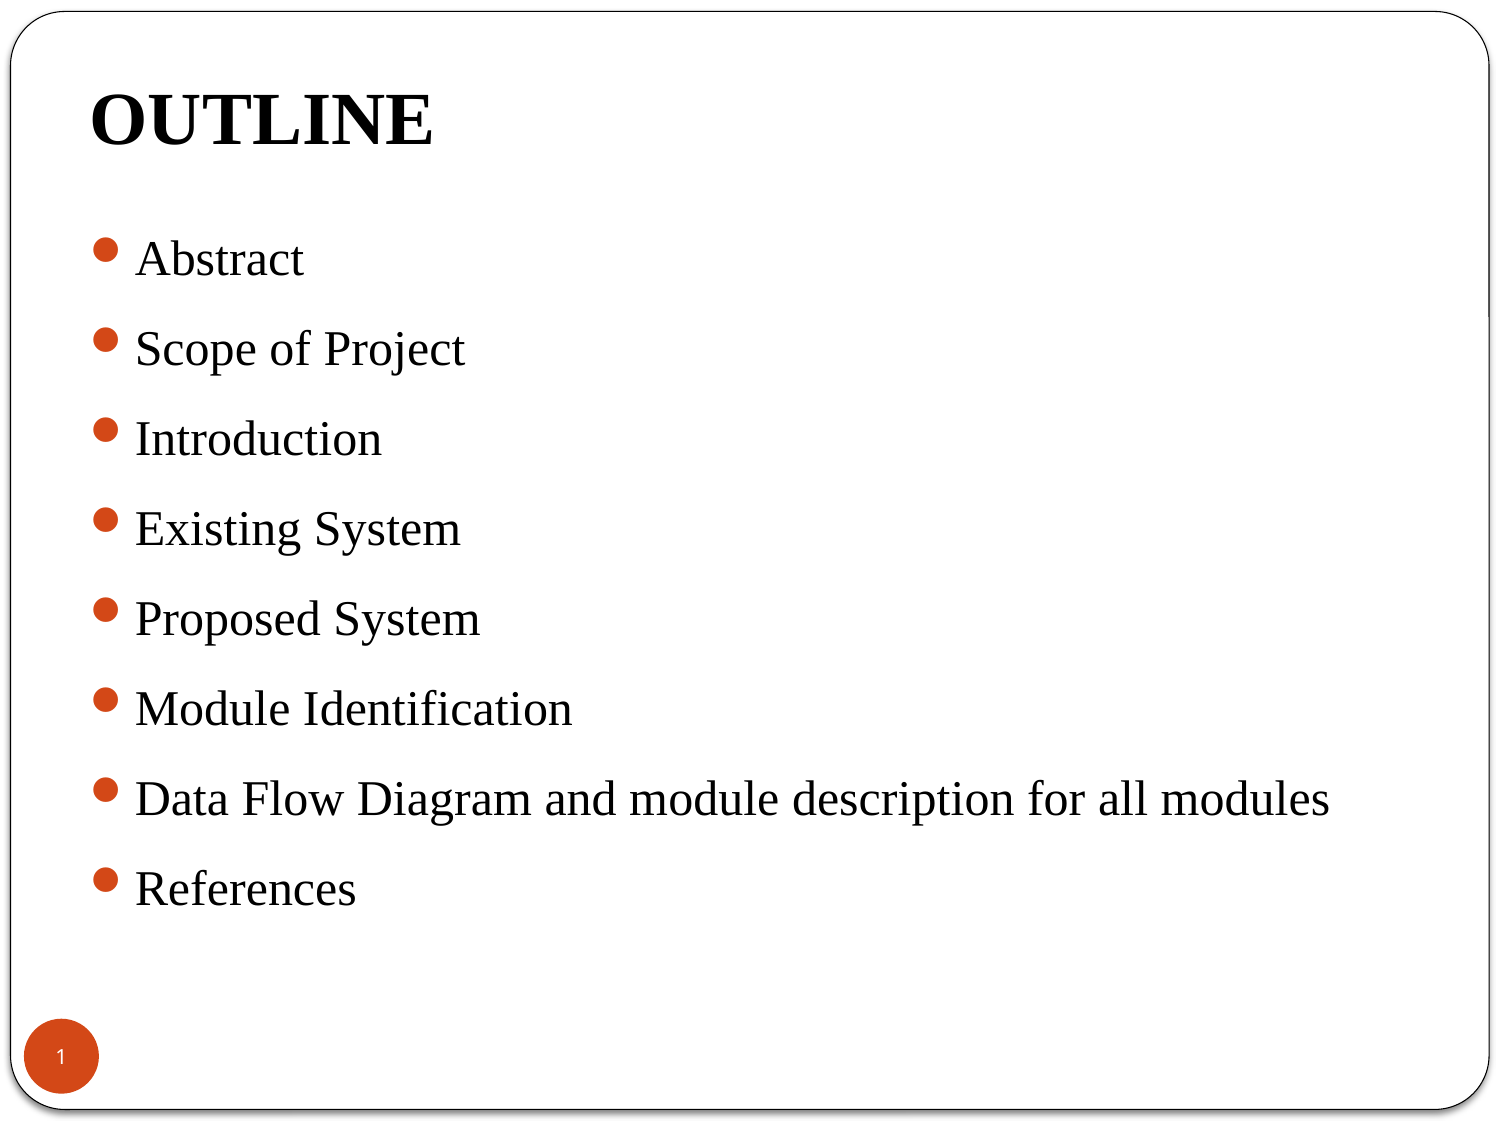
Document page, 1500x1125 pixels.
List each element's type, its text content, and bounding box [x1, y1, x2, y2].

slide_number 1 [23, 1018, 99, 1094]
title OUTLINE [75, 45, 1425, 175]
list Abstract Scope of Project Introduction Existing System Proposed System Module Identification Data Flow Diagram and module description for all modules References [75, 200, 1425, 980]
